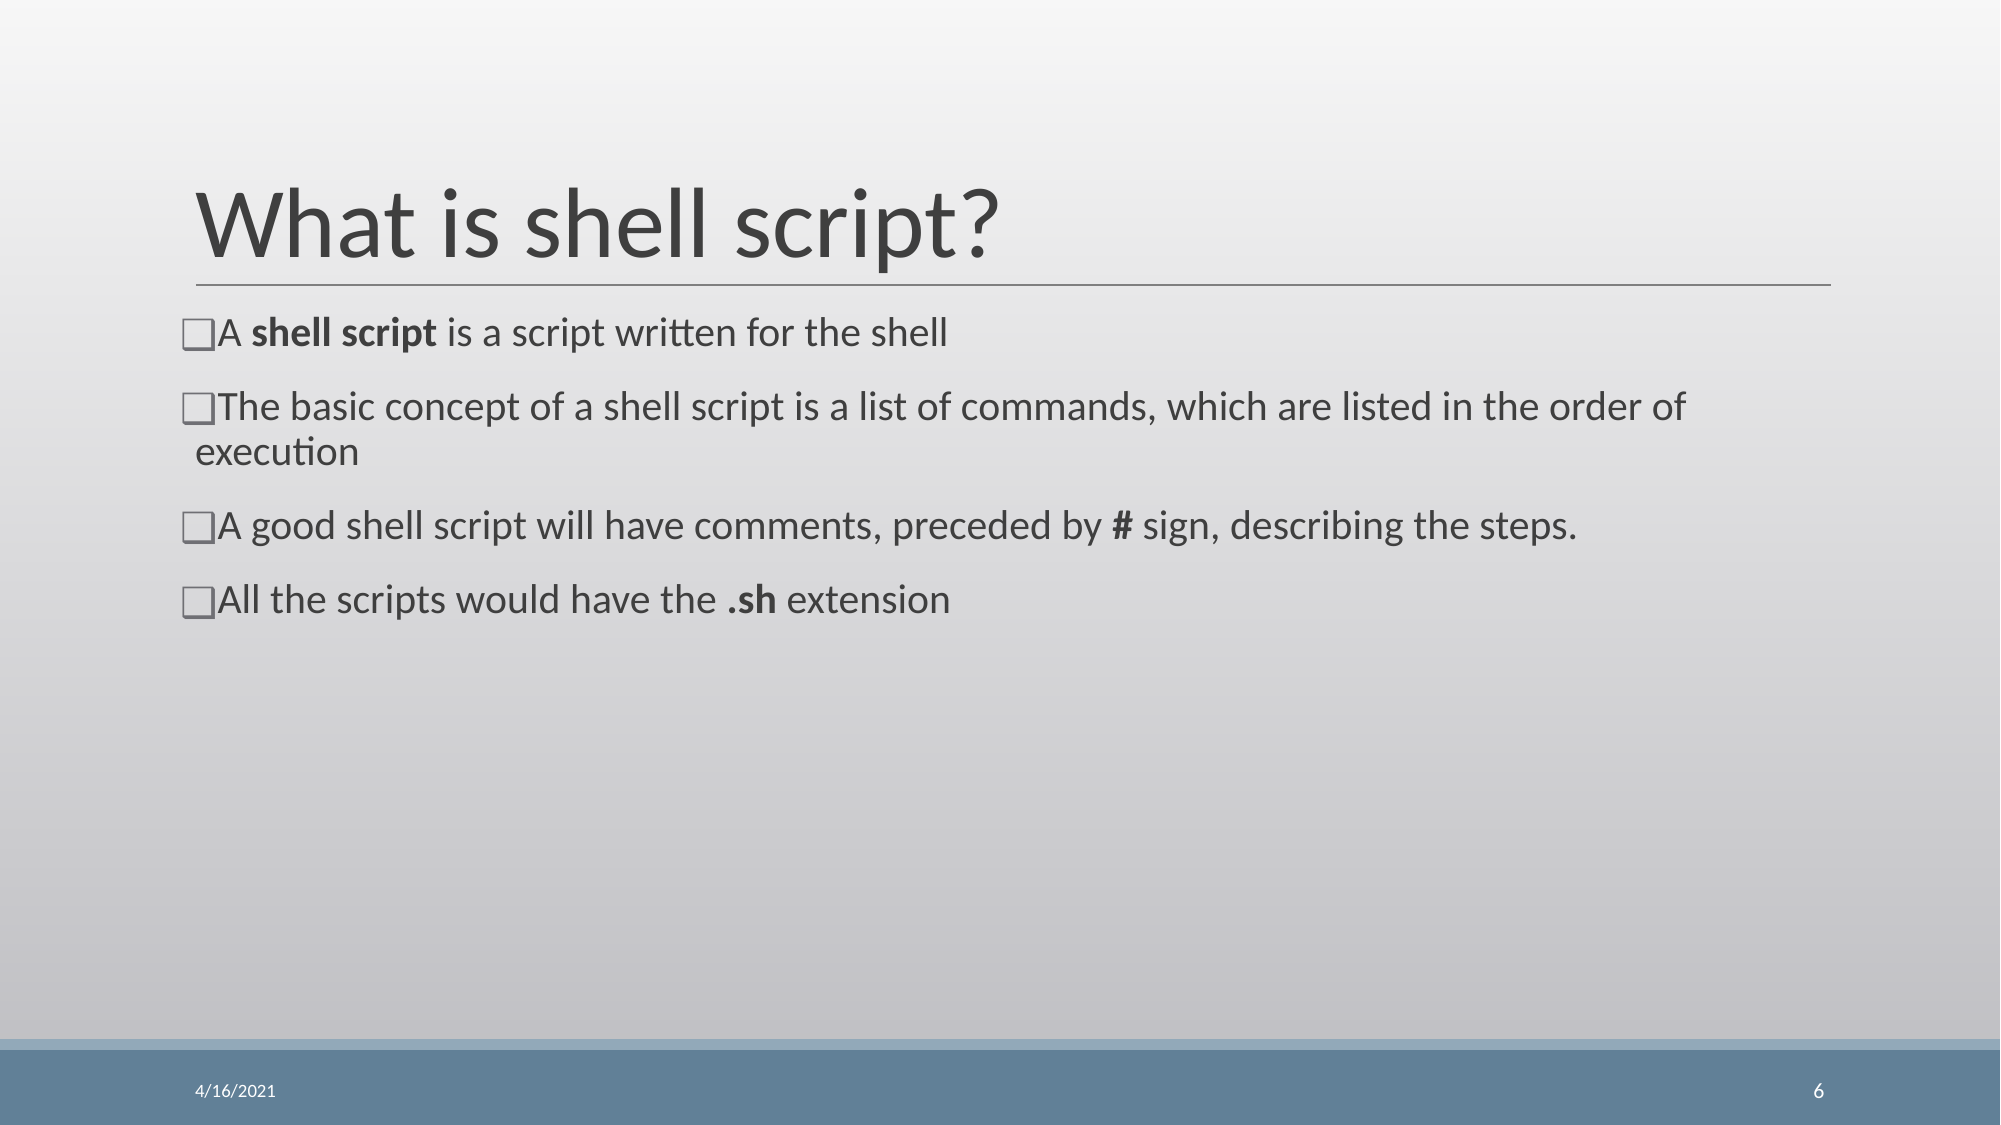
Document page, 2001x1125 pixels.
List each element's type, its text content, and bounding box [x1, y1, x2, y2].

title What is shell script? [180, 47, 1830, 285]
slide_number ‹#› [1624, 1059, 1840, 1120]
list A shell script is a script written for the shell The basic concept of a shell script is a list of commands, which are listed in the order of execution A good shell script will have comments, preceded by # sign, describing the steps. All the scripts would have the .sh extension [180, 302, 1830, 963]
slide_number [180, 1059, 586, 1120]
